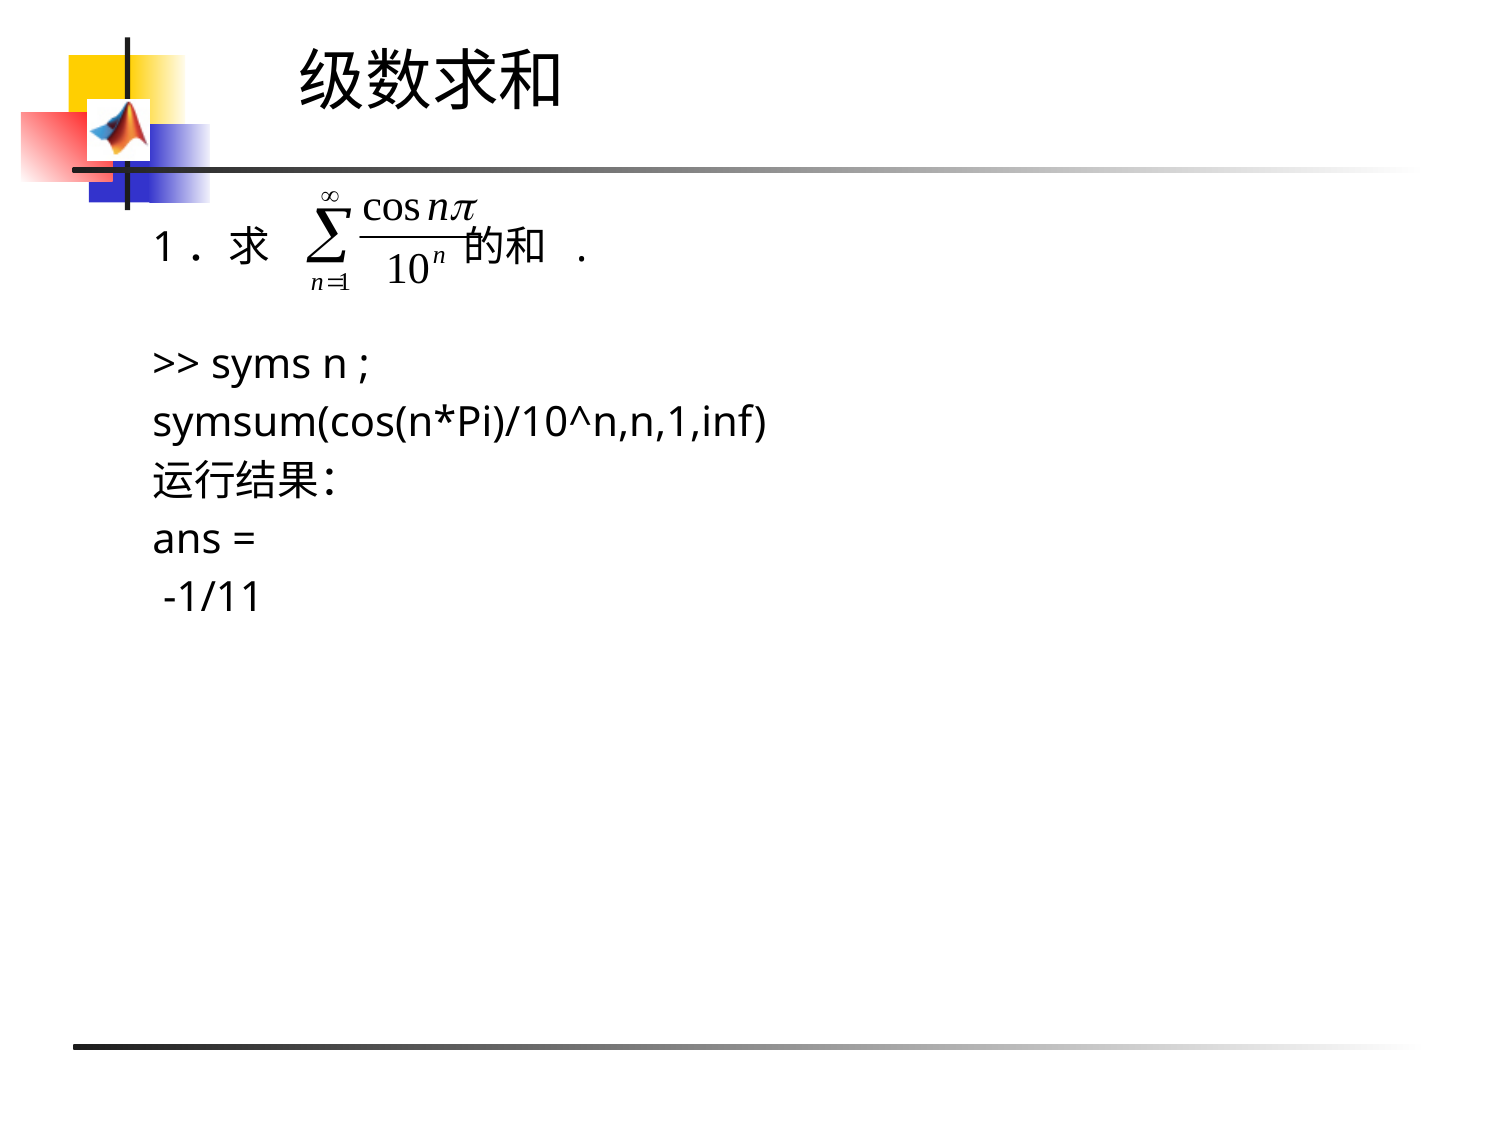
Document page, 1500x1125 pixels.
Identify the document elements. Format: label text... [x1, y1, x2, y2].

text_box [299, 174, 492, 300]
title 级数求和 [87, 0, 1438, 138]
list 1．求 的和 . >> syms n ; symsum(cos(n*Pi)/10^n,n,1,inf) 运行结果： ans = -1/11 [137, 528, 1488, 1057]
picture [87, 138, 150, 161]
list 1．求 的和 . >> syms n ; symsum(cos(n*Pi)/10^n,n,1,inf) 运行结果： ans = -1/11 [137, 212, 1488, 527]
